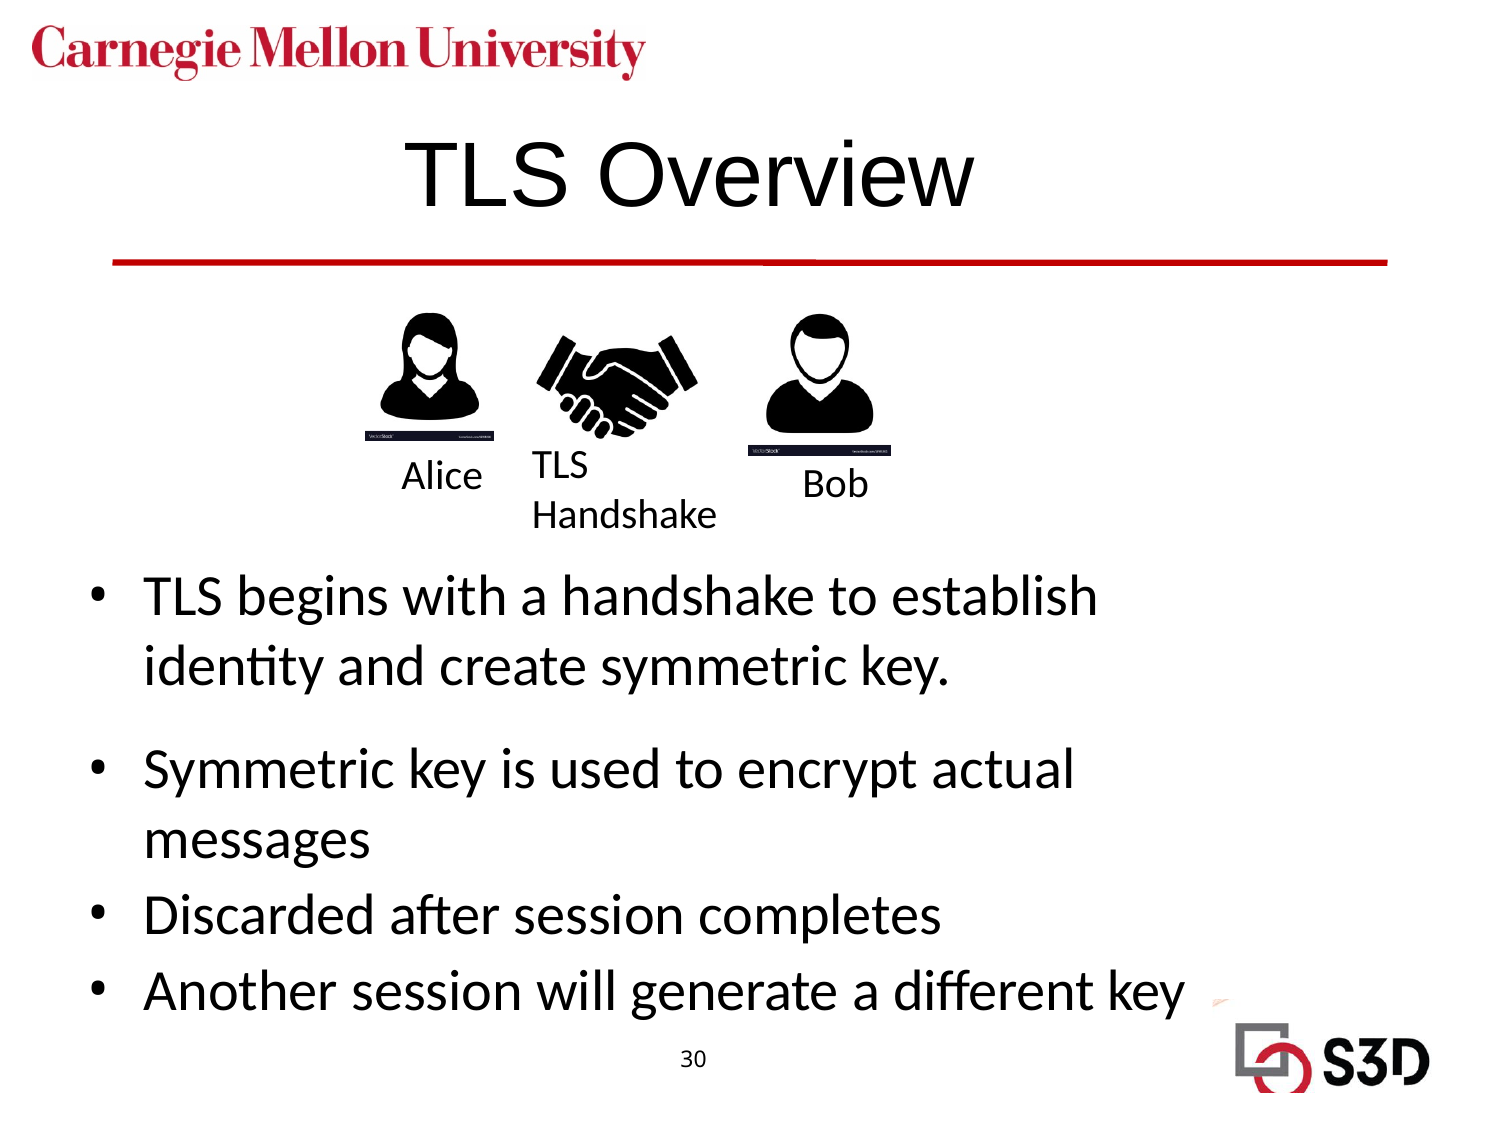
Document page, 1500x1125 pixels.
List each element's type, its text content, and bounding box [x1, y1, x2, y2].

picture [534, 334, 700, 440]
text_box Bob [800, 453, 943, 506]
text_box TLS Handshake [530, 435, 767, 538]
picture [365, 312, 494, 441]
picture [748, 313, 891, 456]
picture [32, 25, 646, 81]
title TLS Overview [390, 74, 986, 264]
text_box TLS begins with a handshake to establish identity and create symmetric key. Symmetric key is used to encrypt actual messages Discarded after session completes Another session will generate a different key [86, 556, 1211, 1023]
text_box Alice [399, 446, 528, 498]
